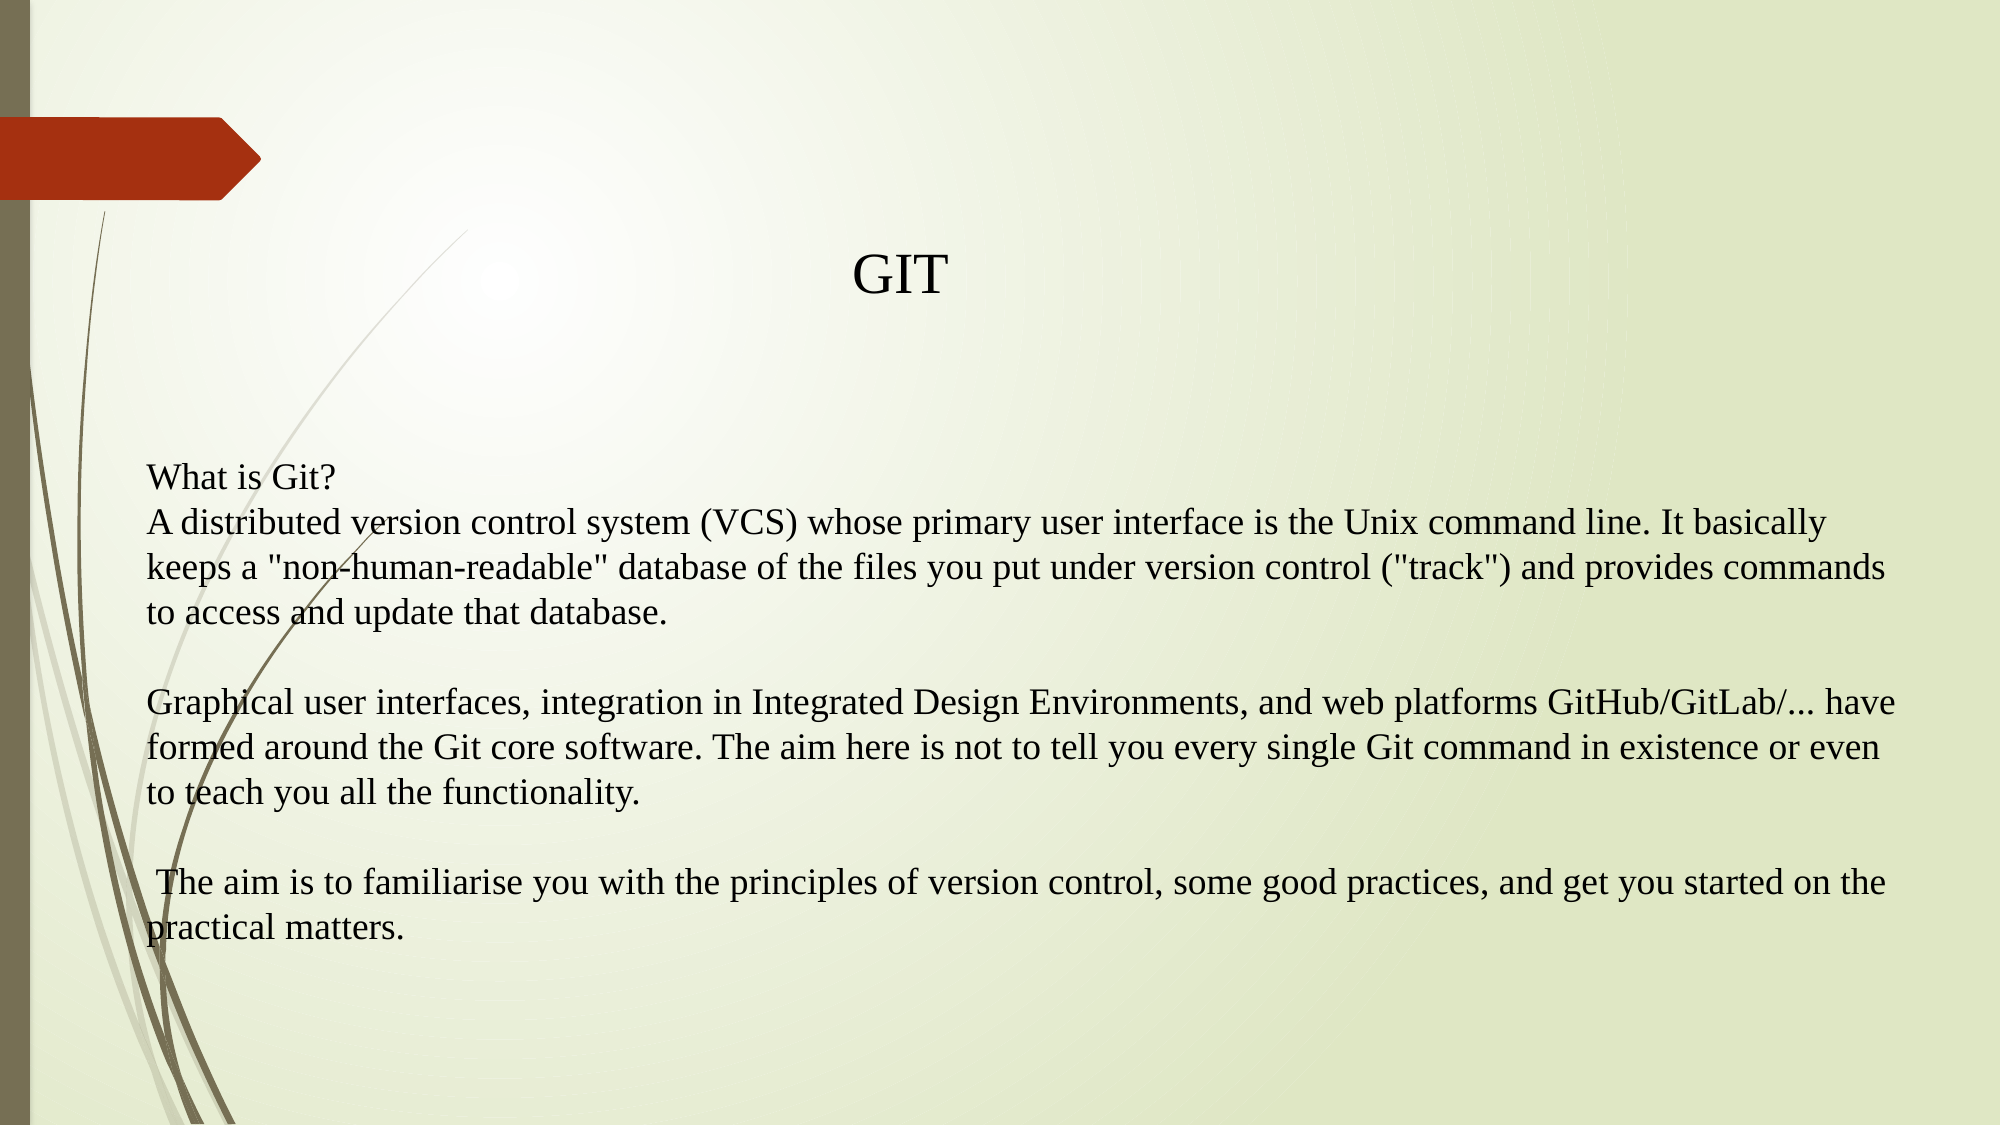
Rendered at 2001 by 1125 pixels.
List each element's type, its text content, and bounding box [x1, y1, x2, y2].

text_box What is Git? A distributed version control system (VCS) whose primary user interface is the Unix command line. It basically keeps a "non-human-readable" database of the files you put under version control ("track") and provides commands to access and update that database. Graphical user interfaces, integration in Integrated Design Environments, and web platforms GitHub/GitLab/... have formed around the Git core software. The aim here is not to tell you every single Git command in existence or even to teach you all the functionality. The aim is to familiarise you with the principles of version control, some good practices, and get you started on the practical matters. [131, 444, 1932, 955]
text_box GIT [635, 227, 1167, 313]
